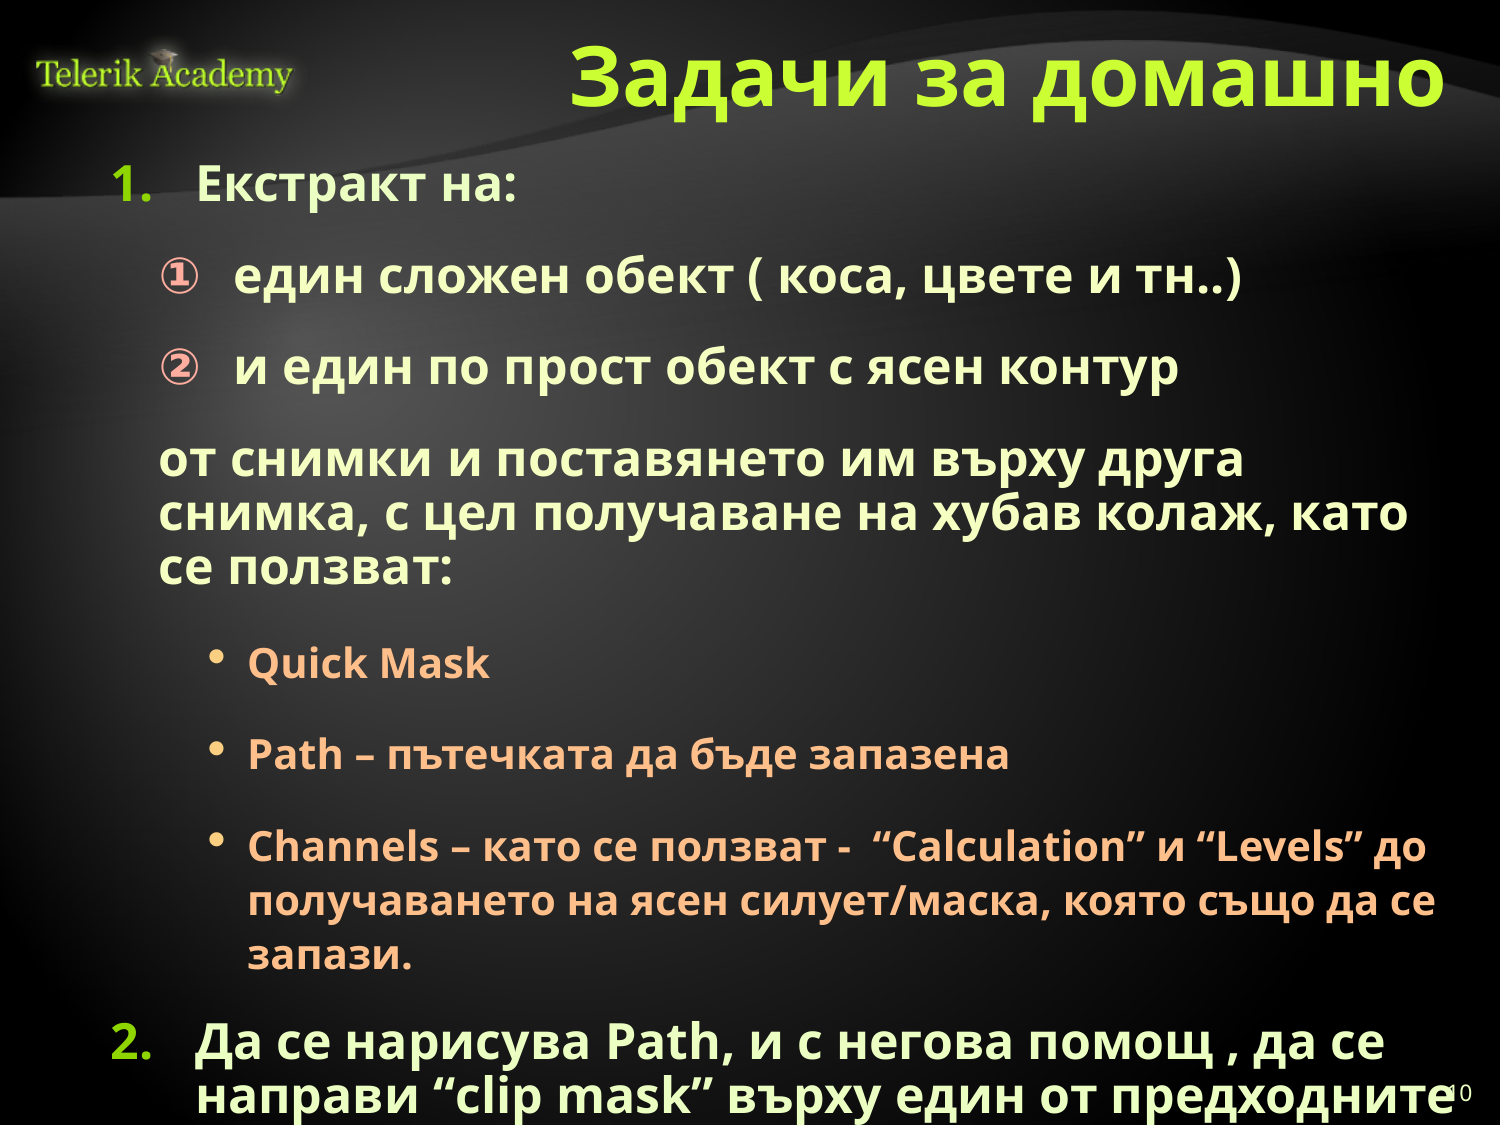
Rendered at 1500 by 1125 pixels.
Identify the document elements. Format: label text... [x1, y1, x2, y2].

title Задачи за домашно [300, 12, 1463, 149]
picture [0, 0, 1500, 1125]
list Екстракт на: един сложен обект ( коса, цвете и тн..) и един по прост обект с ясен контур от снимки и поставянето им върху друга снимка, с цел получаване на хубав колаж, като се ползват: Quick Mask Path – пътечката да бъде запазена Channels – като се ползват - “Calculation” и “Levels” до получаването на ясен силует/маска, която също да се запази. Да се нарисува Path, и с негова помощ , да се направи “clip mask” върху един от предходните колажи. [37, 149, 1475, 1100]
slide_number 10 [1412, 1074, 1488, 1113]
